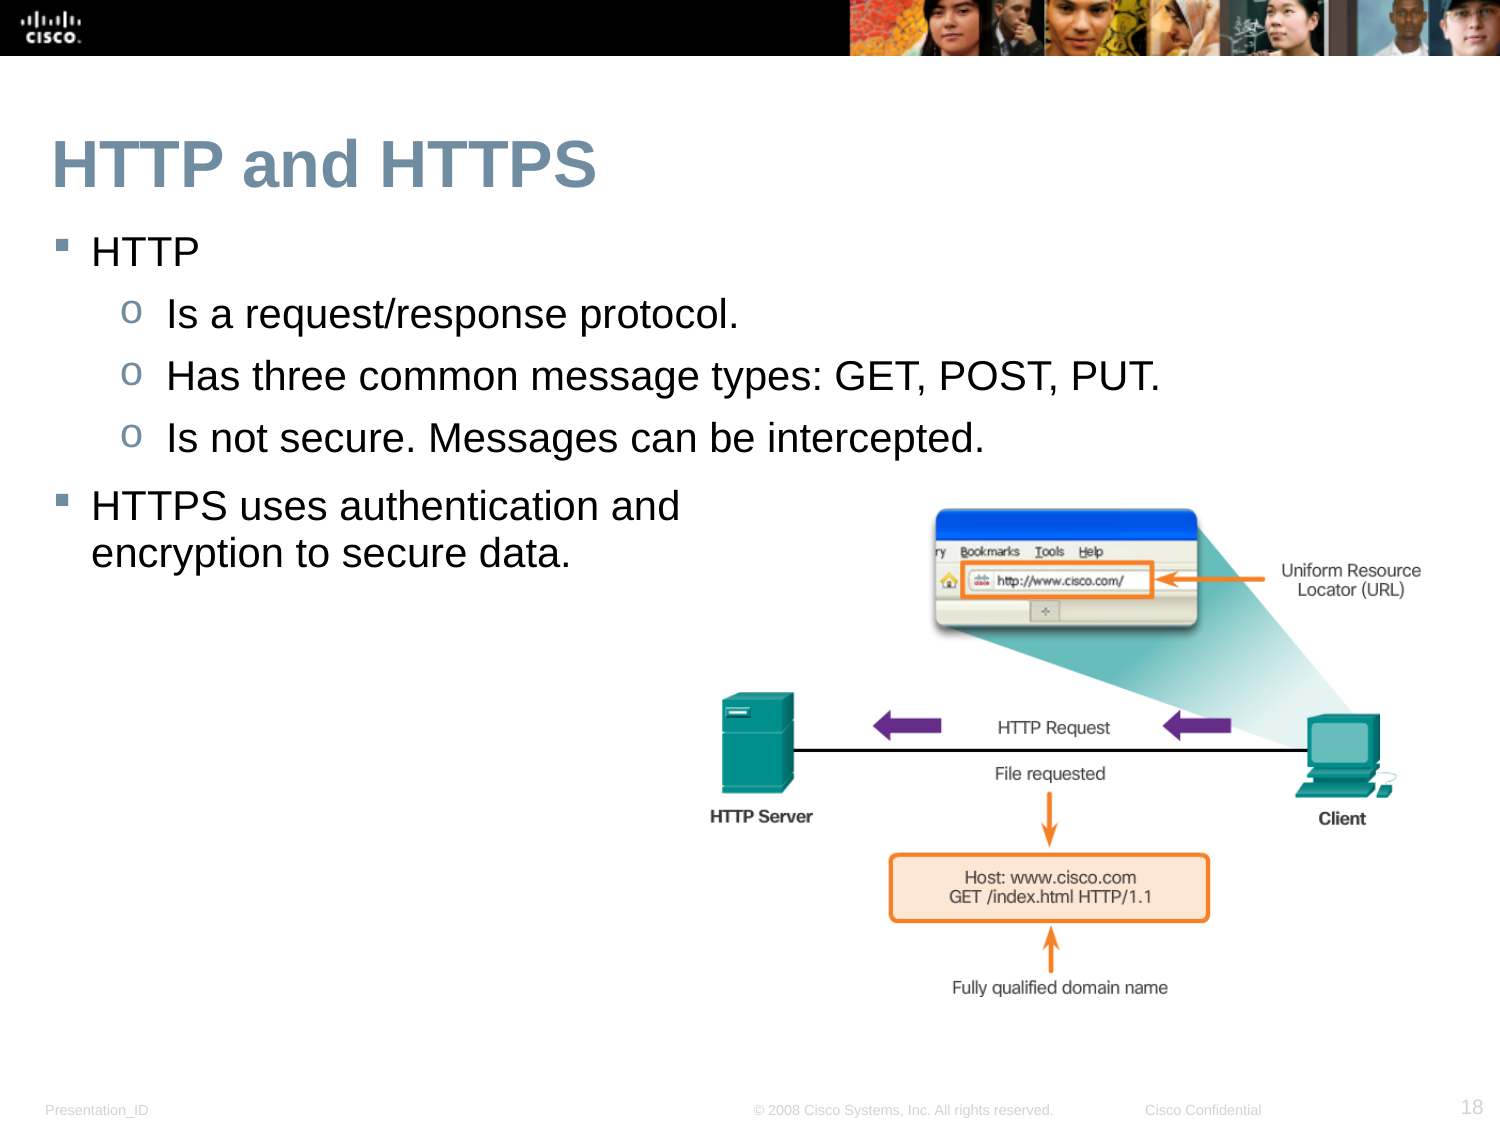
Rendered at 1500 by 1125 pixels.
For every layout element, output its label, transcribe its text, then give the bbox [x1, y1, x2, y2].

picture [705, 506, 1426, 997]
title HTTP and HTTPS [37, 70, 1447, 209]
list HTTP Is a request/response protocol. Has three common message types: GET, POST, PUT. Is not secure. Messages can be intercepted. HTTPS uses authentication and encryption to secure data. [37, 220, 1445, 1035]
picture [0, 0, 1500, 56]
